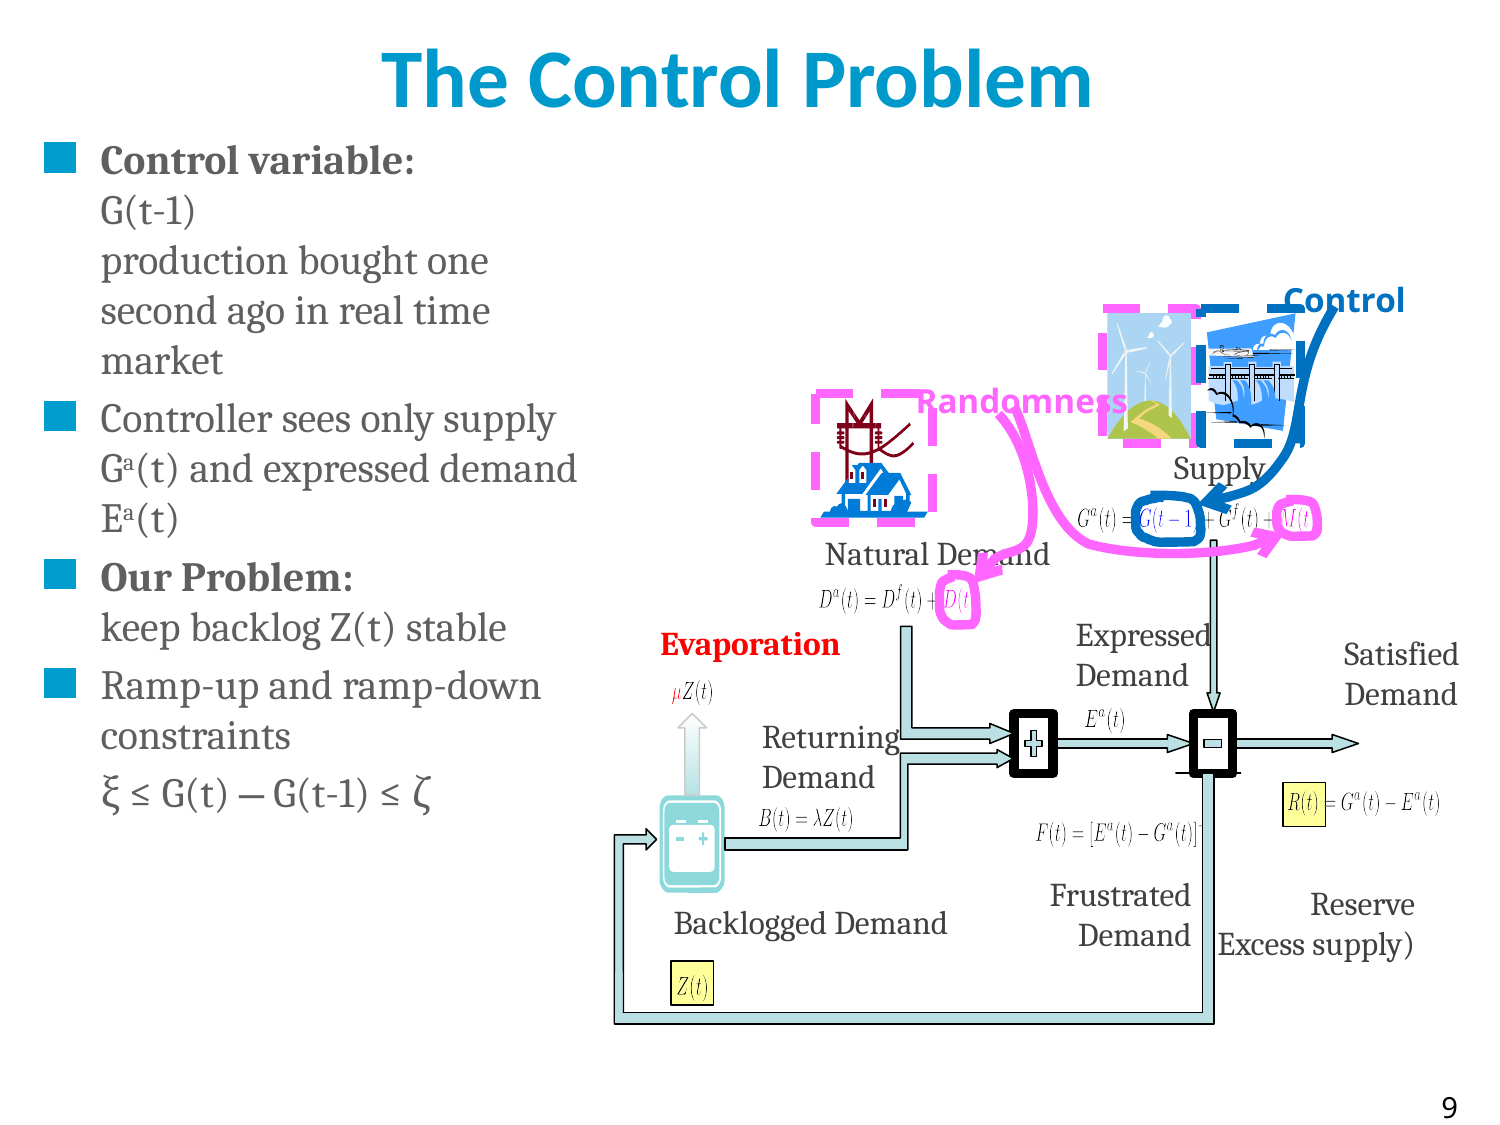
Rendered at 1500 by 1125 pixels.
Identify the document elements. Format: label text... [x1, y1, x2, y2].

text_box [614, 271, 1480, 1025]
title The Control Problem [17, 0, 1460, 150]
footer 9 [1399, 1082, 1500, 1125]
list Control variable: G(t-1) production bought one second ago in real time market Controller sees only supply Ga(t) and expressed demand Ea(t) Our Problem: keep backlog Z(t) stable Ramp-up and ramp-down constraints ξ ≤ G(t) ⎼ G(t-1) ≤ ζ [29, 124, 604, 1042]
